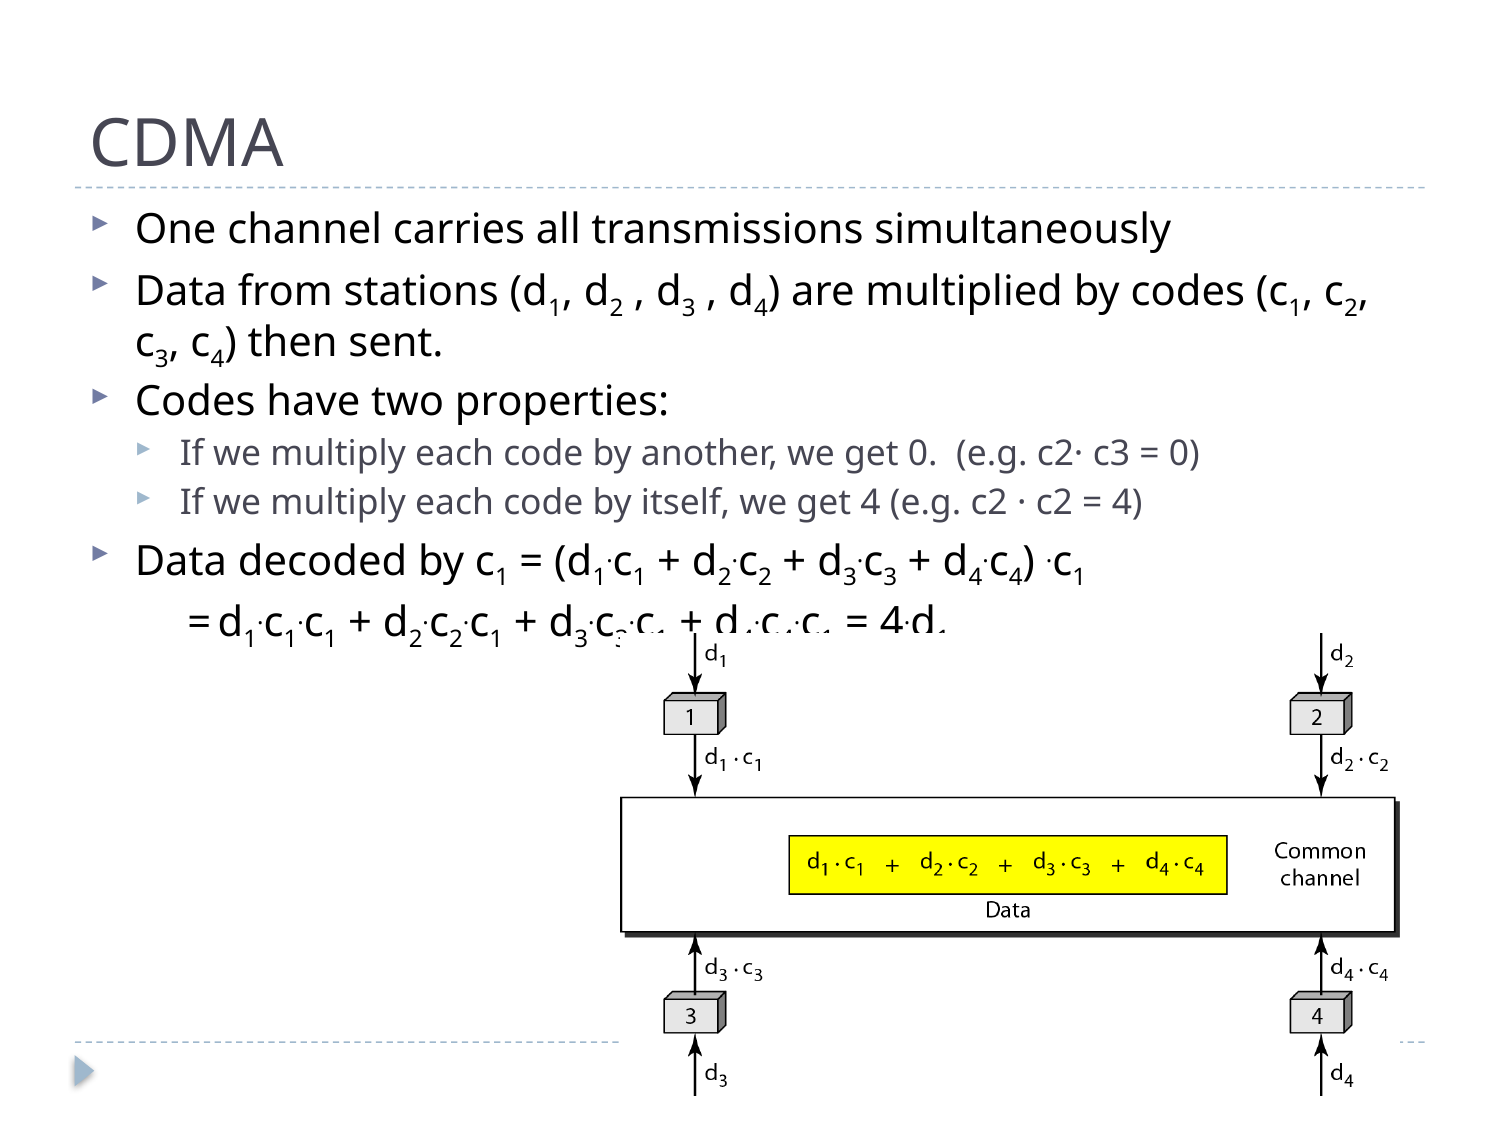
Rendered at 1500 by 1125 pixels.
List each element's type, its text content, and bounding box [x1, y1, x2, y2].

list One channel carries all transmissions simultaneously Data from stations (d1, d2 , d3 , d4) are multiplied by codes (c1, c2, c3, c4) then sent. Codes have two properties: If we multiply each code by another, we get 0. (e.g. c2· c3 = 0) If we multiply each code by itself, we get 4 (e.g. c2 · c2 = 4) Data decoded by c1 = (d1.c1 + d2.c2 + d3.c3 + d4.c4) .c1 = d1.c1.c1 + d2.c2.c1 + d3.c3.c1 + d4.c4.c1 = 4.d1 [75, 200, 1425, 1010]
picture [619, 633, 1400, 1096]
title CDMA [75, 24, 1425, 188]
